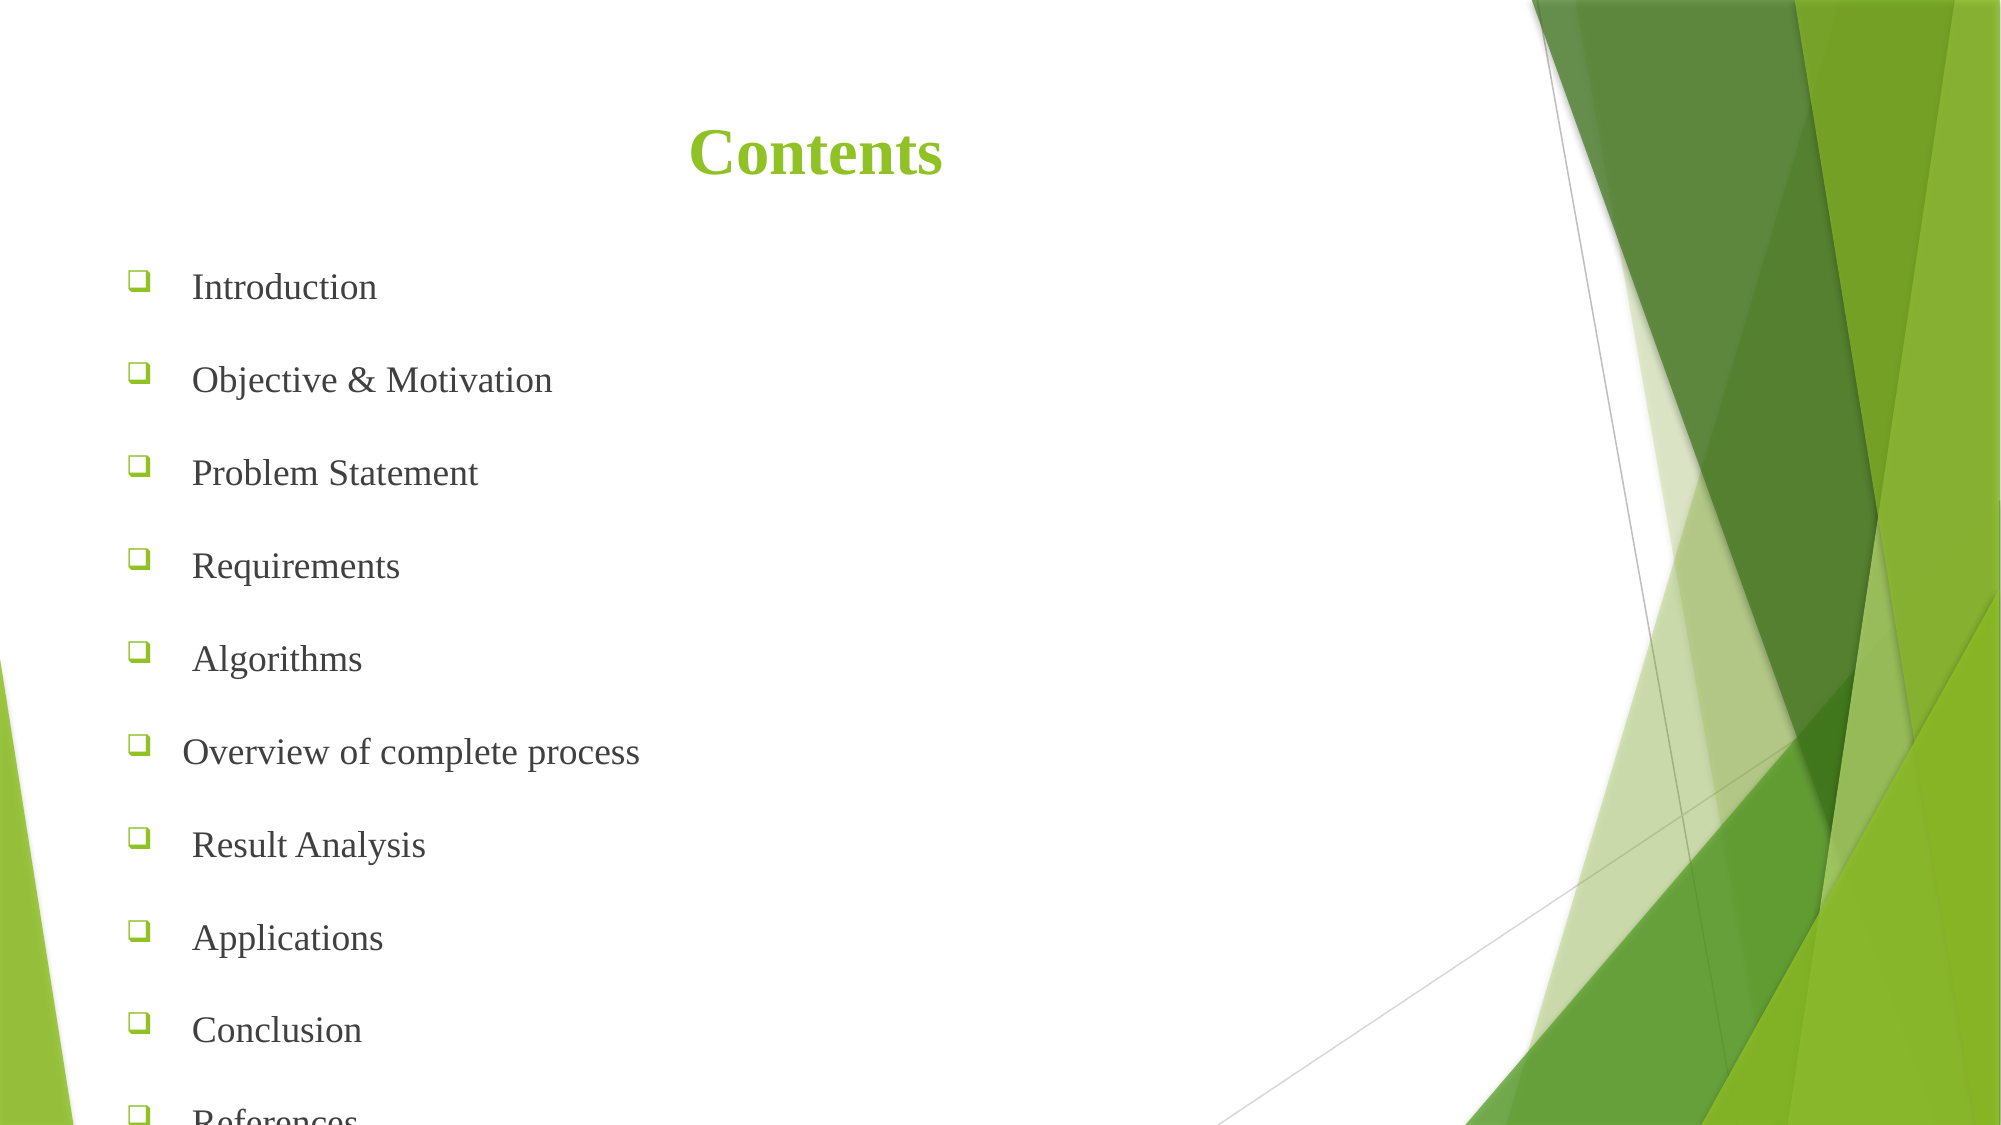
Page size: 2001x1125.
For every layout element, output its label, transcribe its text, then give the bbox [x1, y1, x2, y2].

list Introduction Objective & Motivation Problem Statement Requirements Algorithms Overview of complete process Result Analysis Applications Conclusion References [111, 228, 1486, 1025]
title Contents [111, 99, 1522, 317]
